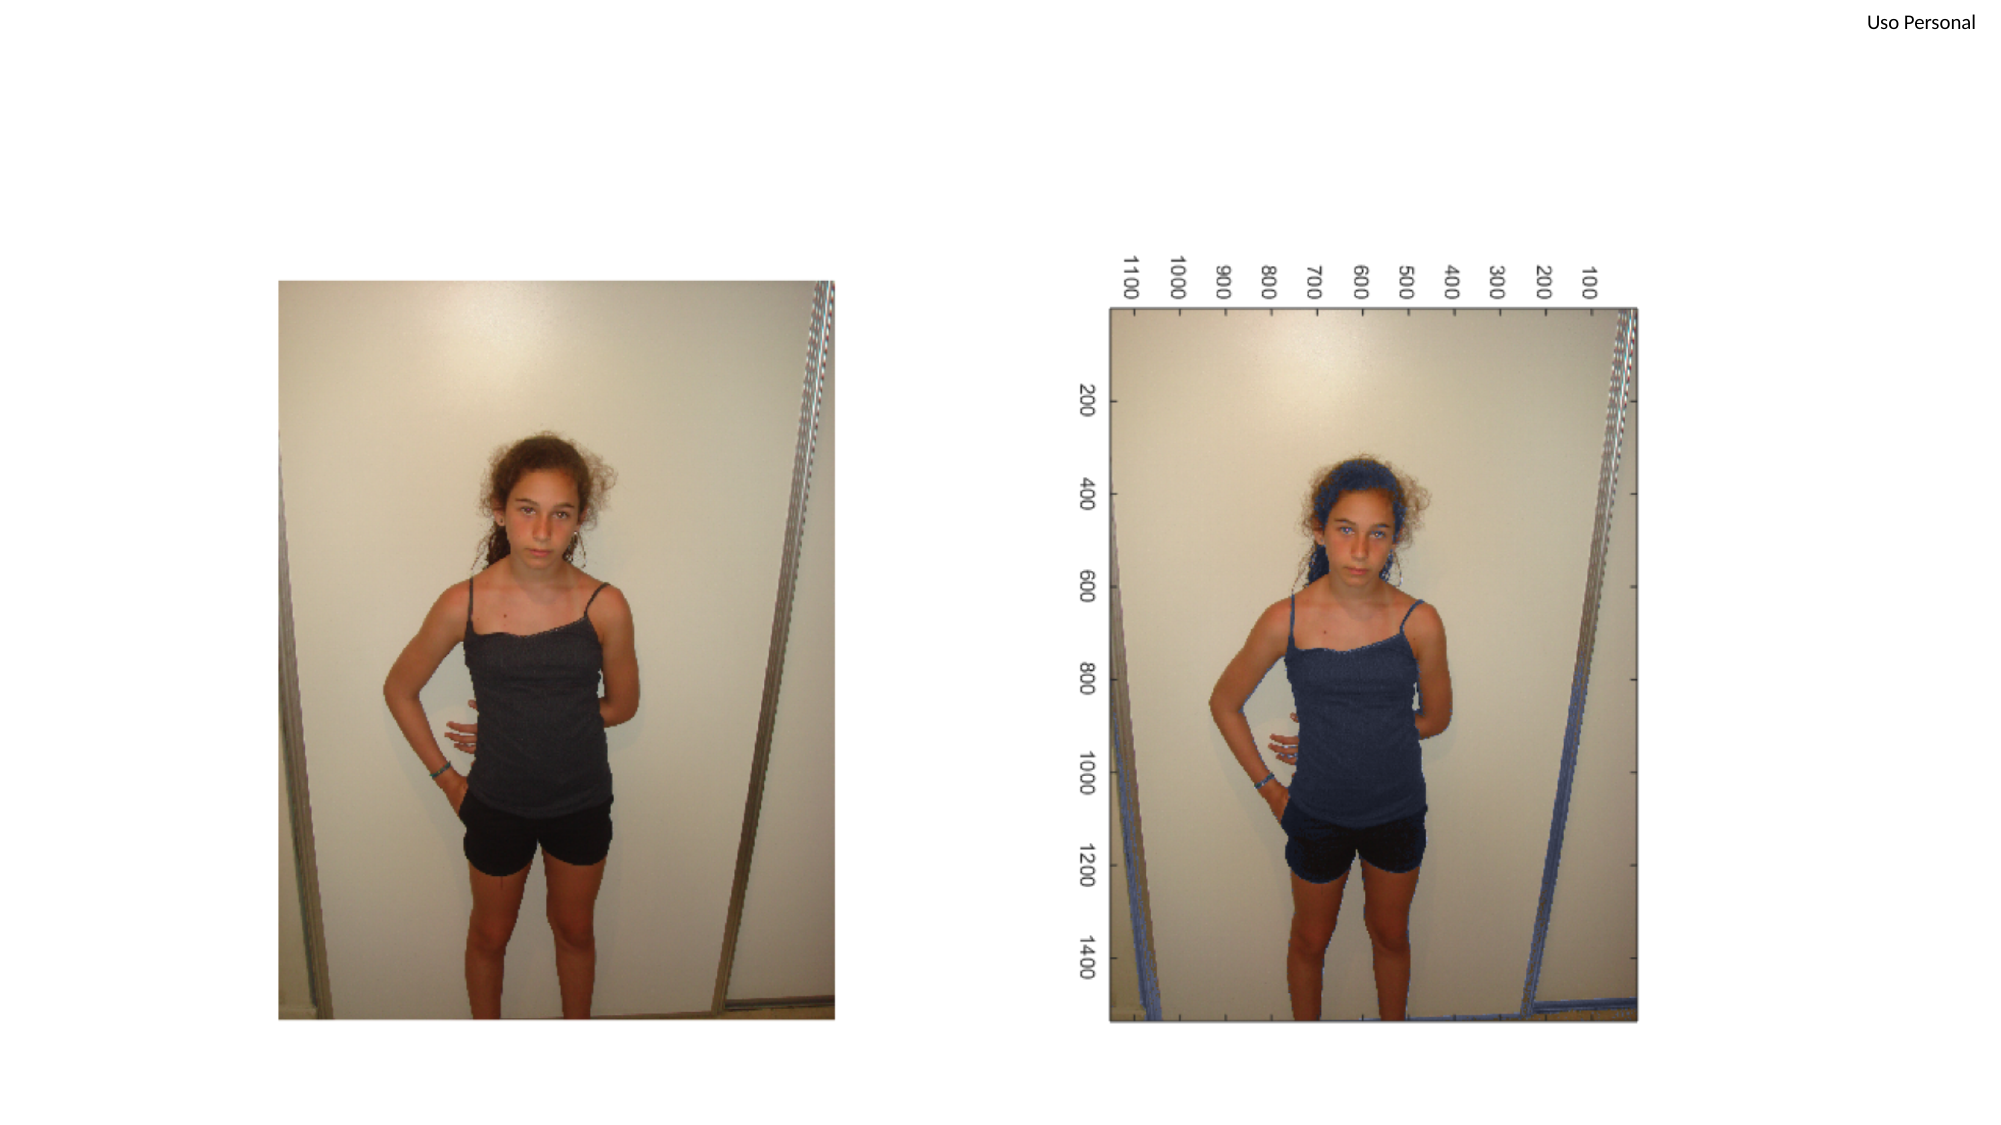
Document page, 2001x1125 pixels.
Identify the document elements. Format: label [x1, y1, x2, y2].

picture [81, 191, 1822, 1108]
